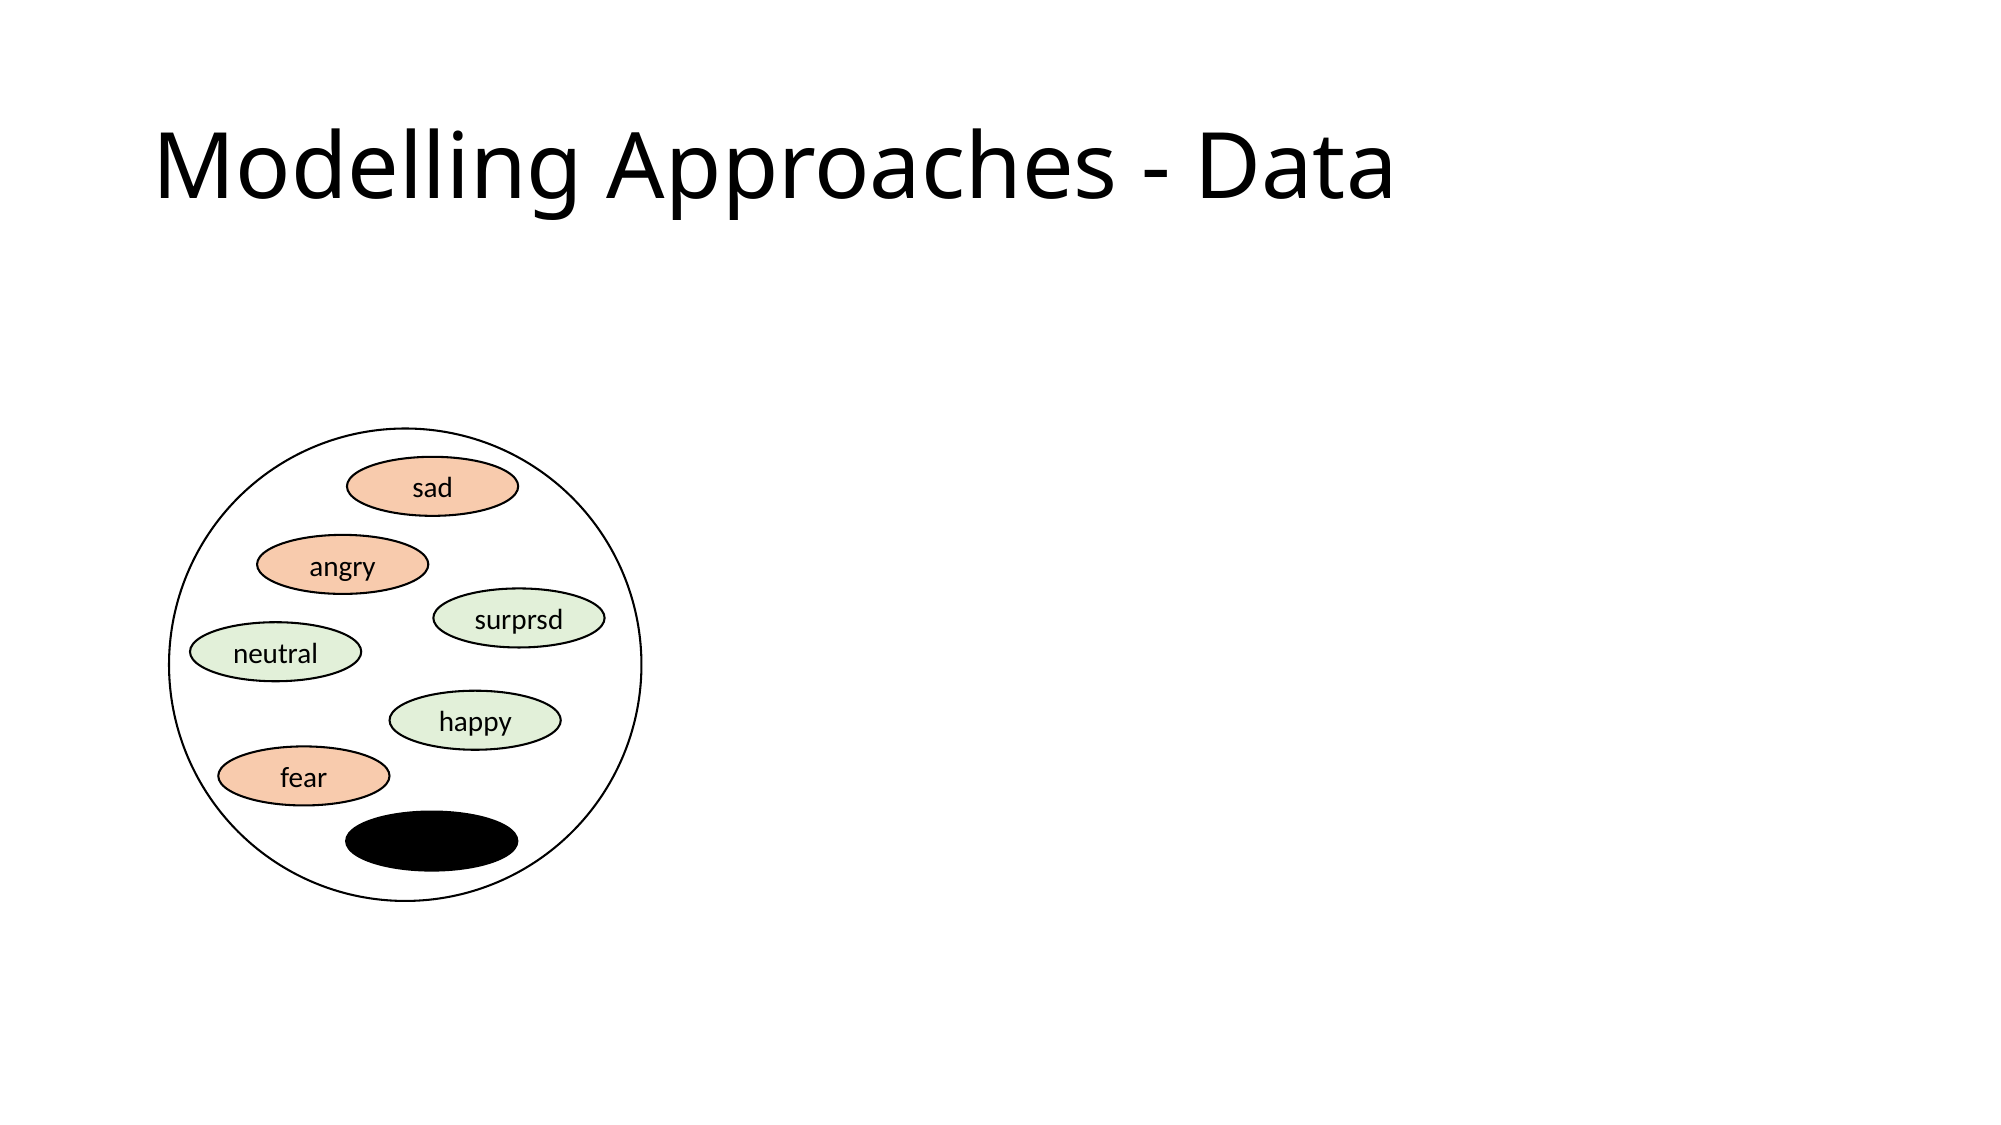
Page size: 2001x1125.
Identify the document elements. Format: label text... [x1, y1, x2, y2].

text_box neutral [188, 621, 363, 683]
text_box [167, 427, 643, 902]
text_box happy [388, 689, 562, 751]
text_box fear [217, 745, 391, 807]
text_box angry [256, 533, 430, 595]
text_box surprsd [432, 587, 606, 649]
title Modelling Approaches - Data [137, 59, 1863, 278]
text_box disgust [345, 810, 519, 872]
text_box sad [345, 455, 520, 517]
